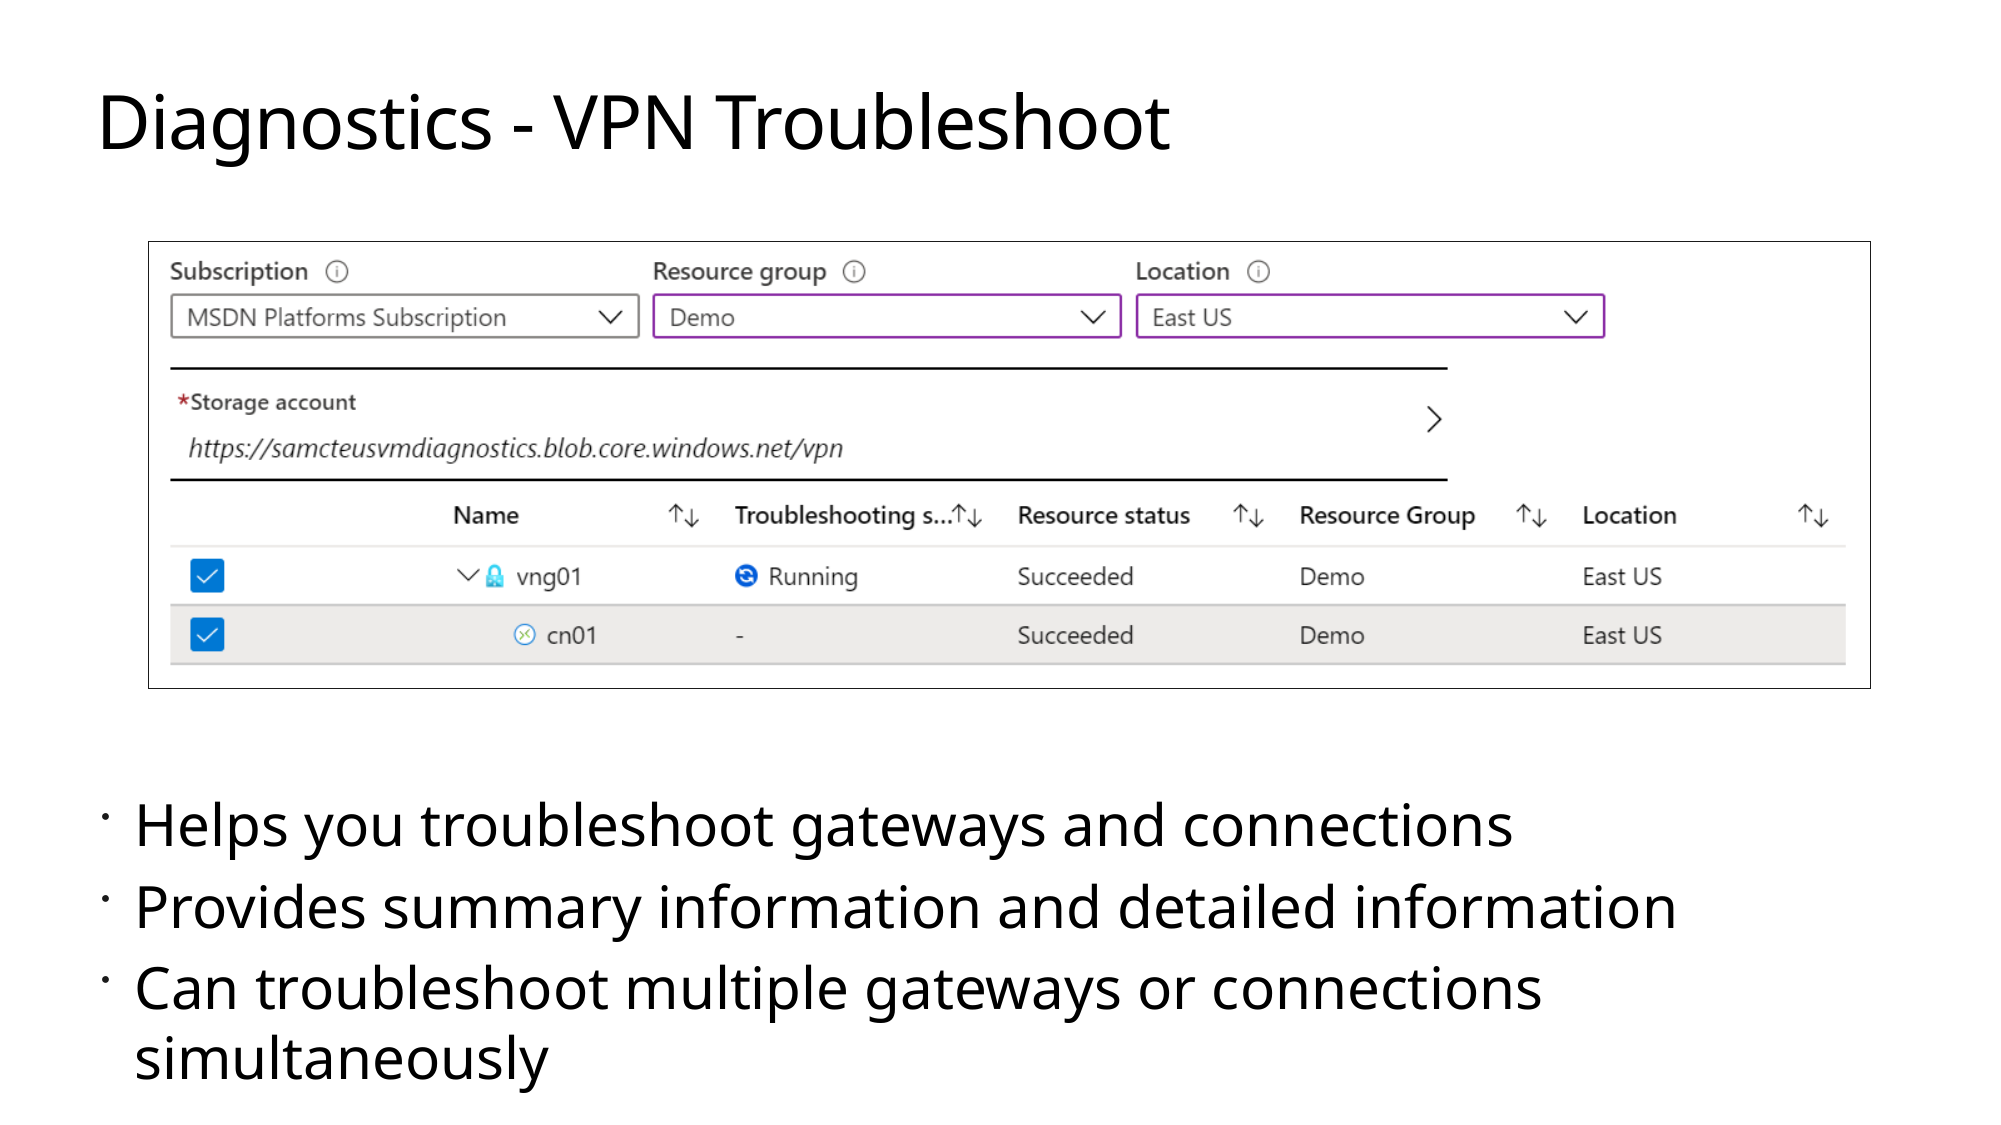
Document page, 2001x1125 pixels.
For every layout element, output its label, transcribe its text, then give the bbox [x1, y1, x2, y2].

picture [148, 241, 1872, 689]
list Helps you troubleshoot gateways and connections Provides summary information and detailed information Can troubleshoot multiple gateways or connections simultaneously [96, 788, 1905, 1029]
title Diagnostics - VPN Troubleshoot [96, 75, 1904, 166]
